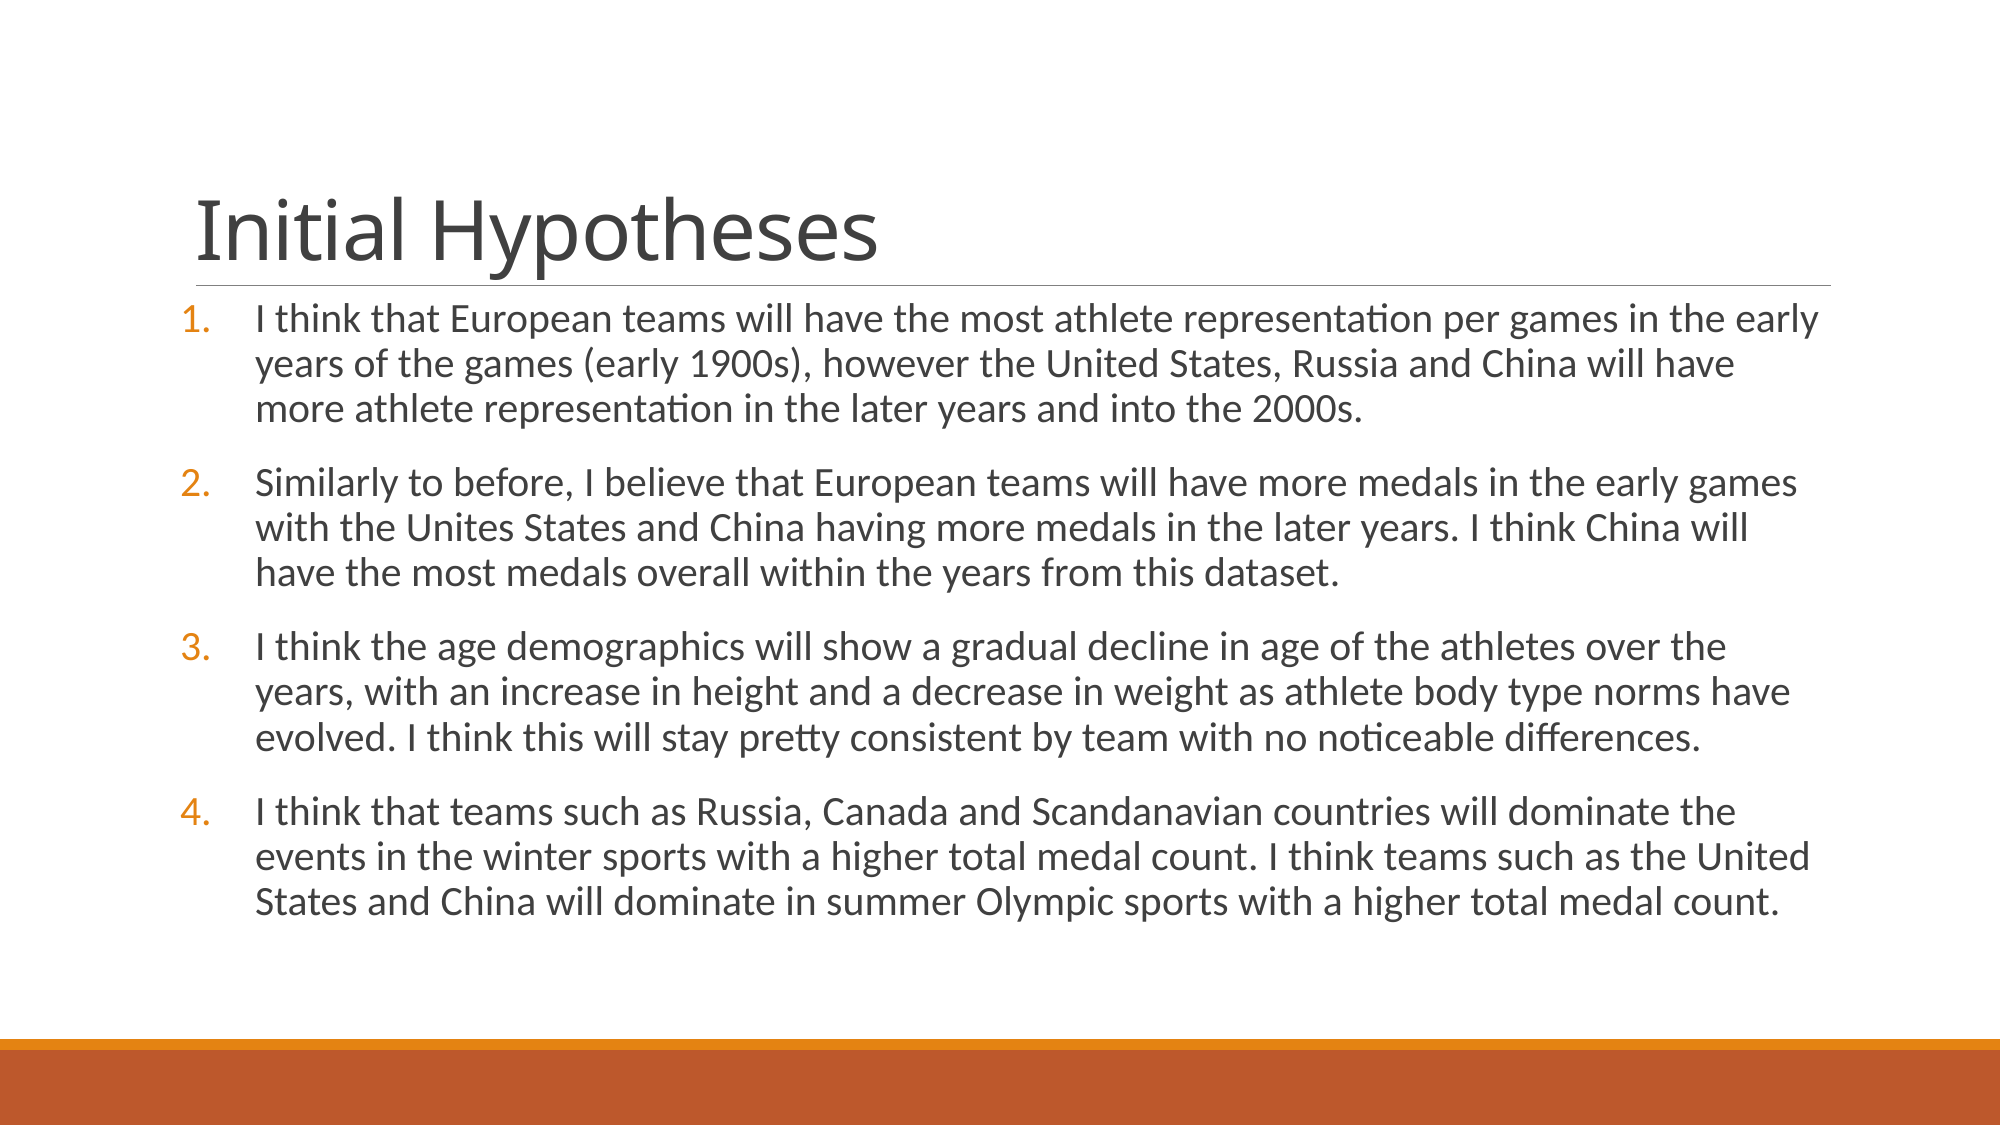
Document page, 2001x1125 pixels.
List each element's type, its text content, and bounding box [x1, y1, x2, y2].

title Initial Hypotheses [180, 47, 1830, 285]
list I think that European teams will have the most athlete representation per games in the early years of the games (early 1900s), however the United States, Russia and China will have more athlete representation in the later years and into the 2000s. Similarly to before, I believe that European teams will have more medals in the early games with the Unites States and China having more medals in the later years. I think China will have the most medals overall within the years from this dataset. I think the age demographics will show a gradual decline in age of the athletes over the years, with an increase in height and a decrease in weight as athlete body type norms have evolved. I think this will stay pretty consistent by team with no noticeable differences. I think that teams such as Russia, Canada and Scandanavian countries will dominate the events in the winter sports with a higher total medal count. I think teams such as the United States and China will dominate in summer Olympic sports with a higher total medal count. [180, 288, 1830, 996]
